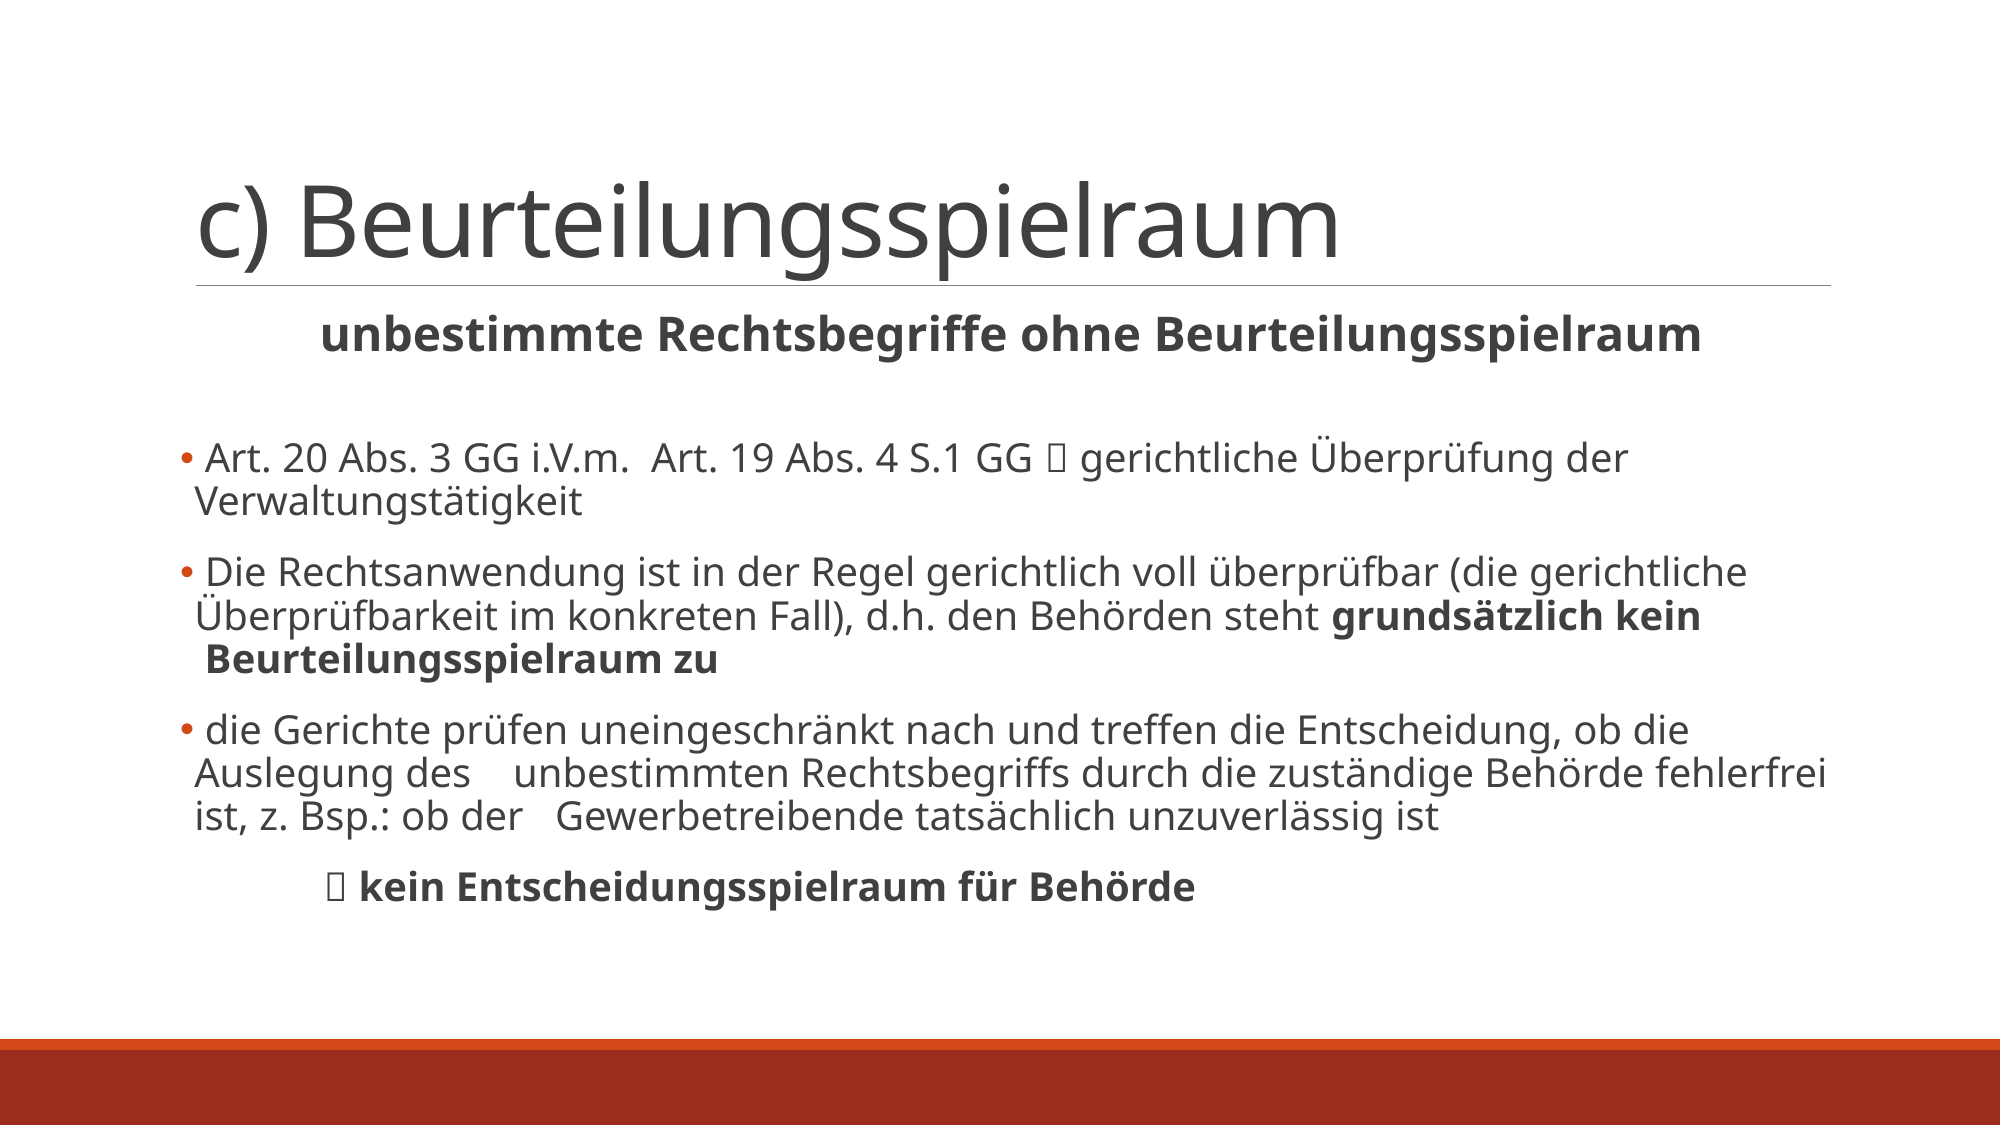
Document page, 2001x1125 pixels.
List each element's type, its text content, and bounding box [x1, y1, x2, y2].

list unbestimmte Rechtsbegriffe ohne Beurteilungsspielraum Art. 20 Abs. 3 GG i.V.m. Art. 19 Abs. 4 S.1 GG  gerichtliche Überprüfung der Verwaltungstätigkeit Die Rechtsanwendung ist in der Regel gerichtlich voll überprüfbar (die gerichtliche Überprüfbarkeit im konkreten Fall), d.h. den Behörden steht grundsätzlich kein Beurteilungsspielraum zu die Gerichte prüfen uneingeschränkt nach und treffen die Entscheidung, ob die Auslegung des unbestimmten Rechtsbegriffs durch die zuständige Behörde fehlerfrei ist, z. Bsp.: ob der Gewerbetreibende tatsächlich unzuverlässig ist  kein Entscheidungsspielraum für Behörde [180, 302, 1830, 963]
title c) Beurteilungsspielraum [180, 47, 1830, 285]
